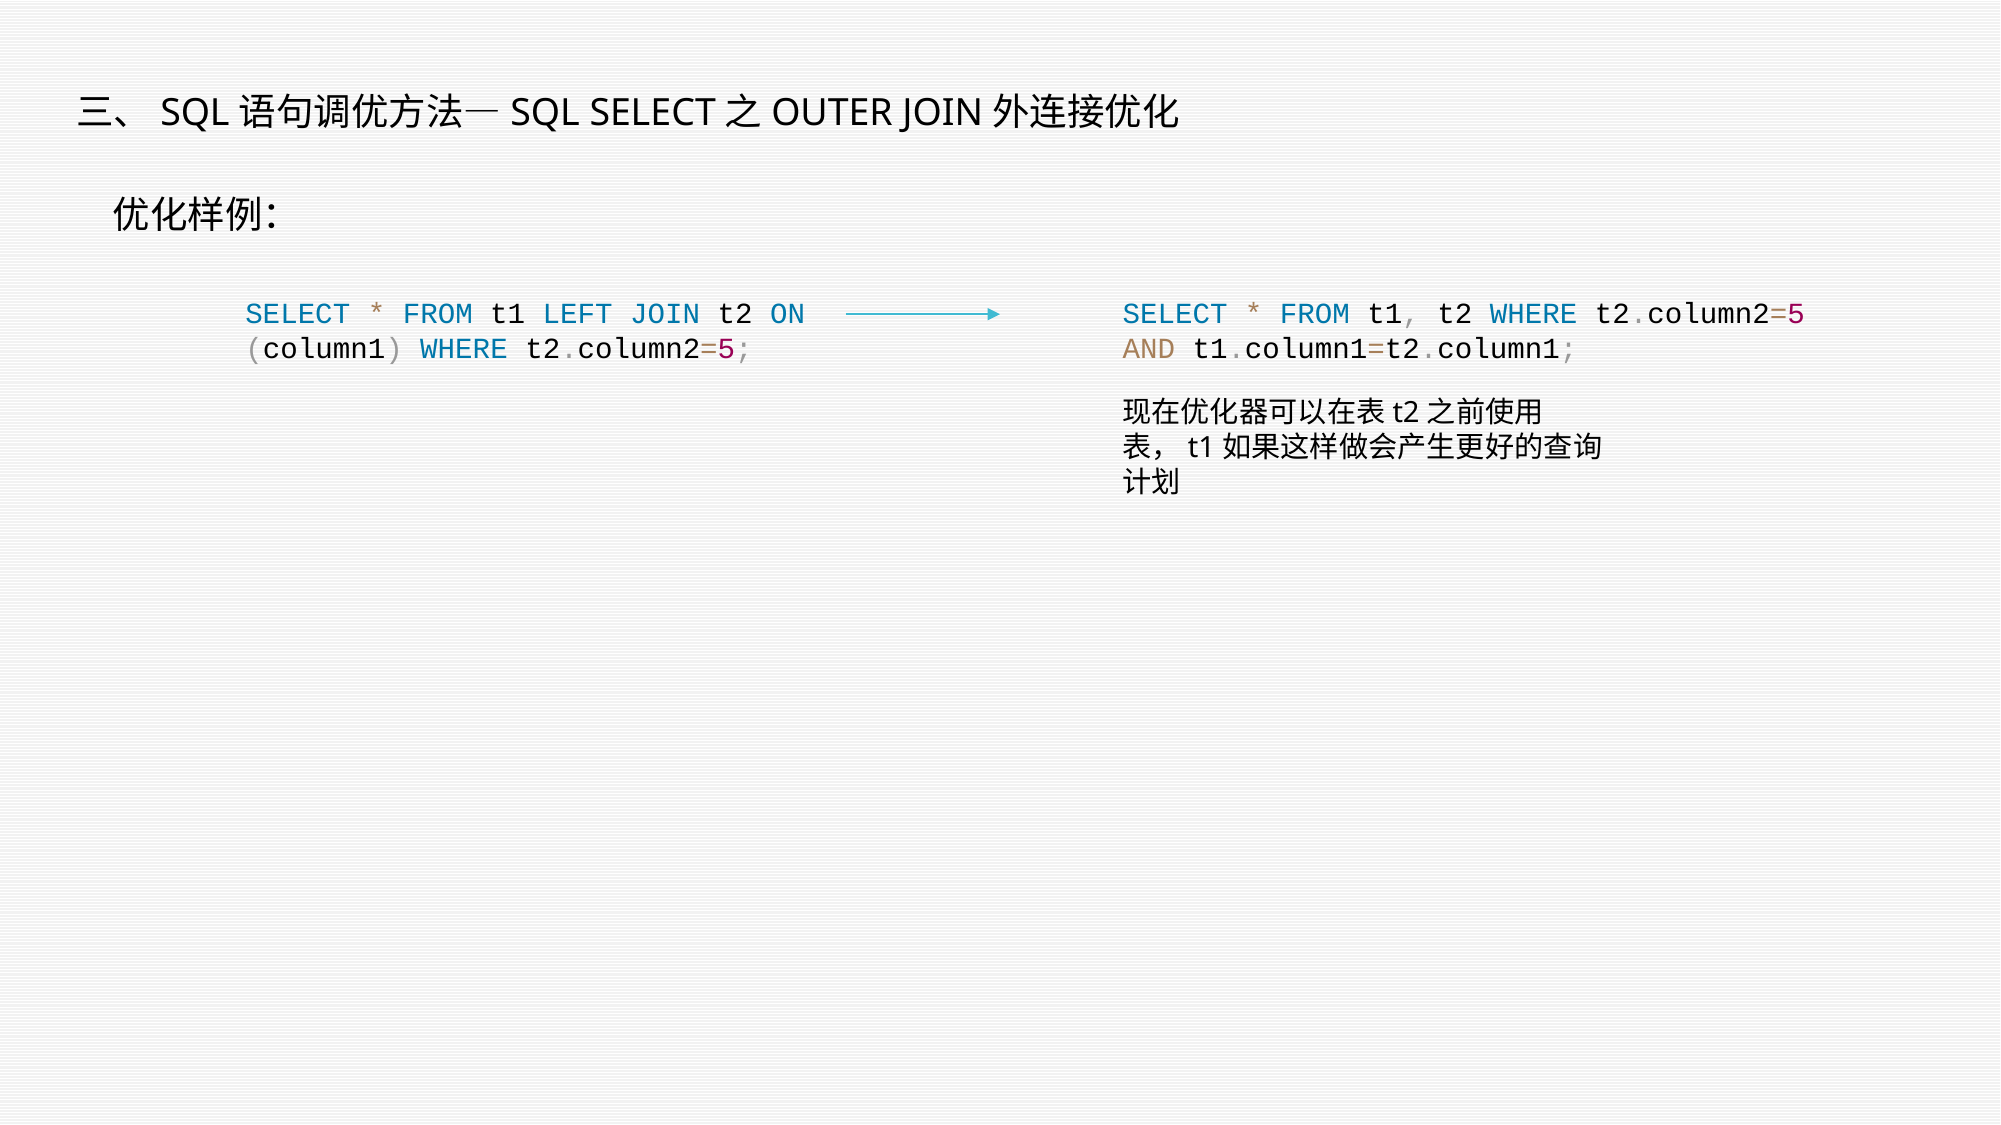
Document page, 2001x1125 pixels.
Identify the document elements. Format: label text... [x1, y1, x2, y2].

text_box SELECT * FROM t1, t2 WHERE t2.column2=5 AND t1.column1=t2.column1; [1107, 286, 1836, 372]
text_box 三、SQL语句调优方法—SQL SELECT之OUTER JOIN外连接优化 [61, 80, 1631, 141]
text_box 现在优化器可以在表t2之前使用表，t1如果这样做会产生更好的查询计划 [1107, 386, 1646, 506]
text_box 优化样例： [97, 183, 342, 244]
text_box SELECT * FROM t1 LEFT JOIN t2 ON (column1) WHERE t2.column2=5; [230, 286, 827, 372]
